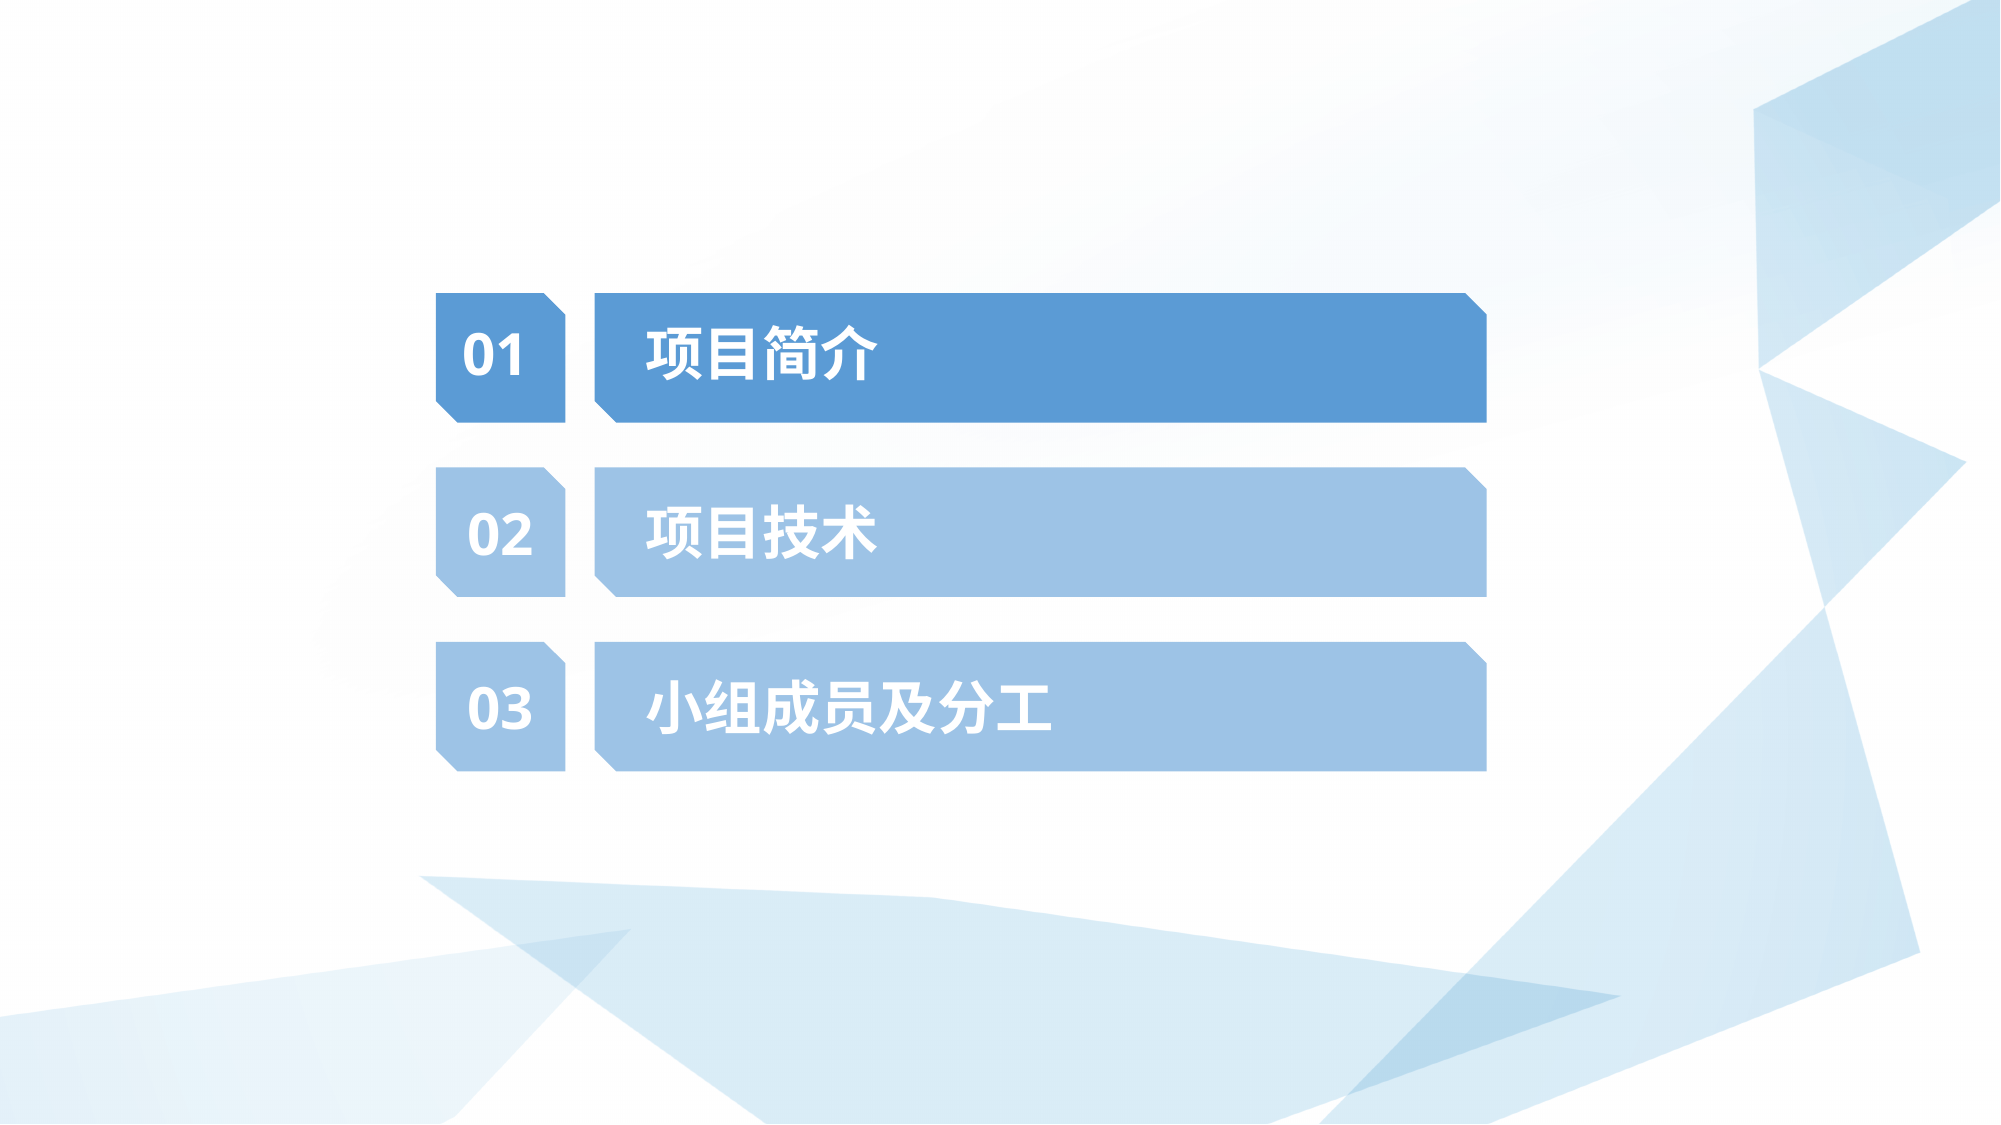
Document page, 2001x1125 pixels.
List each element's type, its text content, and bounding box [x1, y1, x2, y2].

text_box [434, 466, 567, 598]
text_box 02 [452, 489, 549, 575]
text_box [434, 291, 567, 424]
picture [0, 0, 2001, 1124]
text_box 项目技术 [630, 489, 894, 574]
text_box [593, 466, 1488, 598]
text_box 03 [452, 663, 549, 749]
text_box [593, 291, 1488, 424]
text_box [434, 640, 567, 773]
text_box 项目简介 [630, 309, 894, 395]
text_box [593, 640, 1488, 773]
text_box 小组成员及分工 [631, 663, 1069, 749]
text_box 01 [447, 309, 544, 395]
